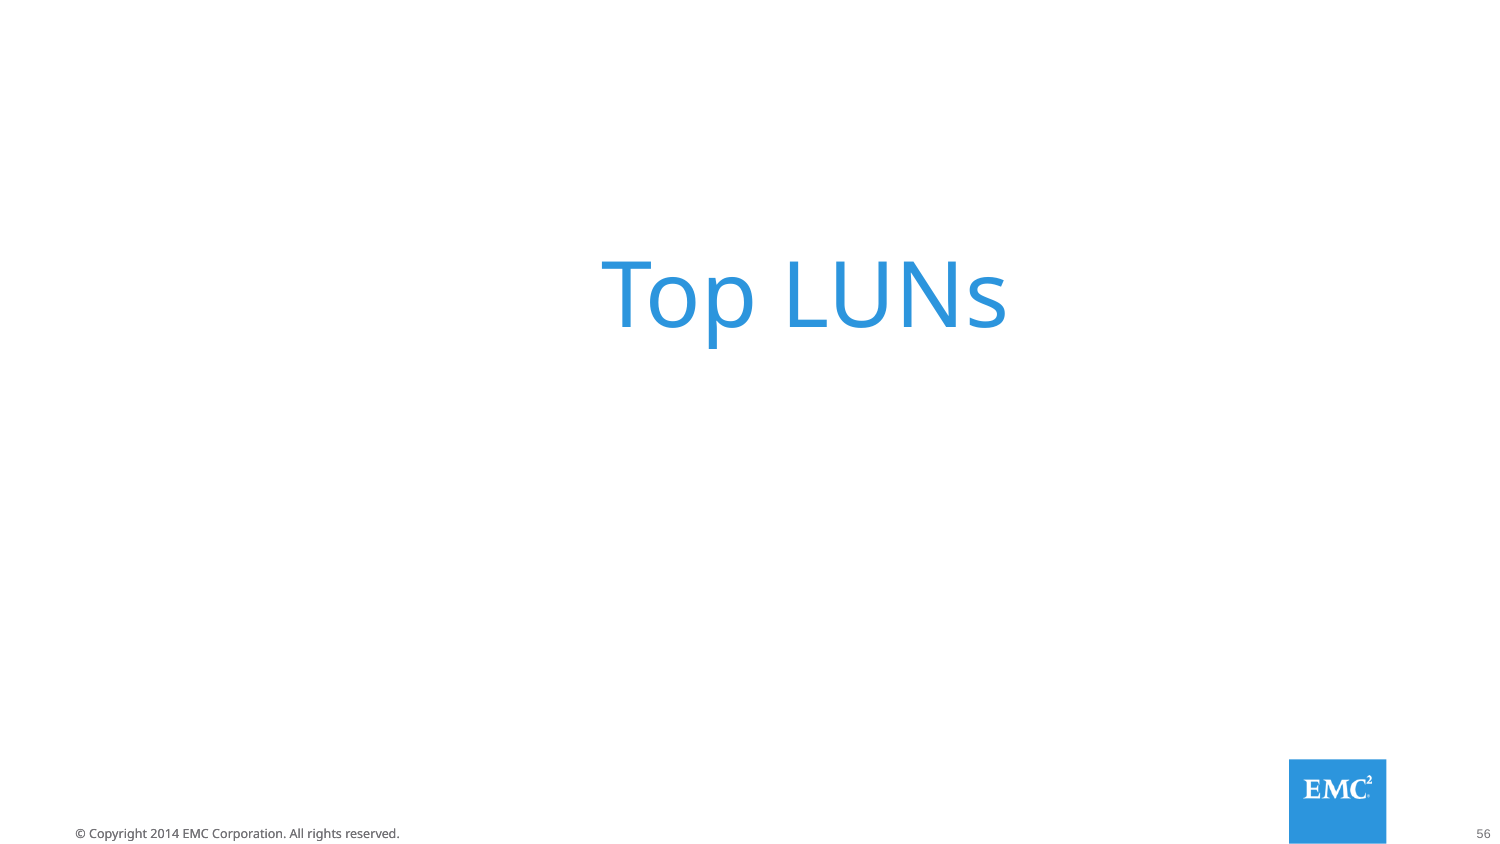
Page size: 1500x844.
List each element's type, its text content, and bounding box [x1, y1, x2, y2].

picture [1303, 775, 1372, 799]
title Top LUNs [601, 150, 1450, 347]
